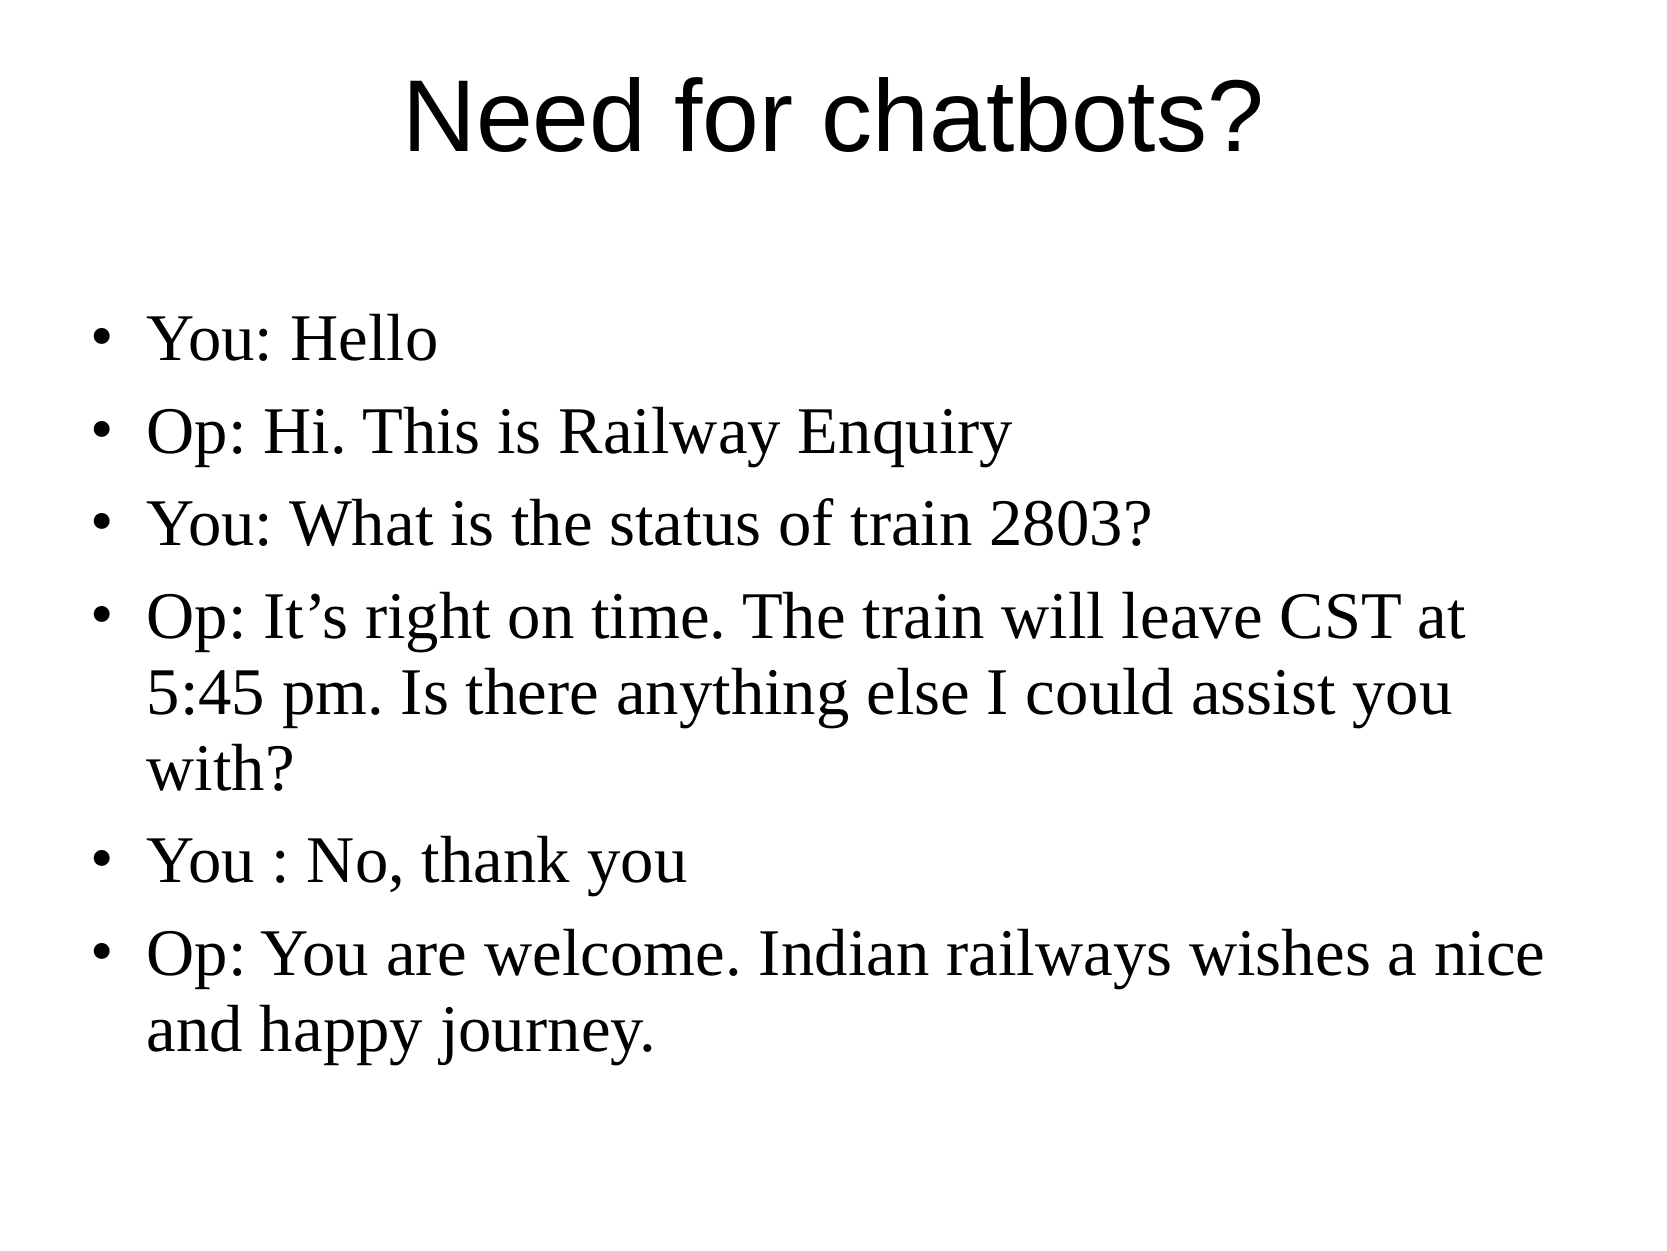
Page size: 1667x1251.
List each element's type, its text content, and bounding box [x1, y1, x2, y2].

text_box Need for chatbots? [90, 58, 1577, 250]
text_box You: Hello Op: Hi. This is Railway Enquiry You: What is the status of train 2803? Op: It’s right on time. The train will leave CST at 5:45 pm. Is there anything else I could assist you with? You : No, thank you Op: You are welcome. Indian railways wishes a nice and happy journey. [90, 299, 1577, 1067]
